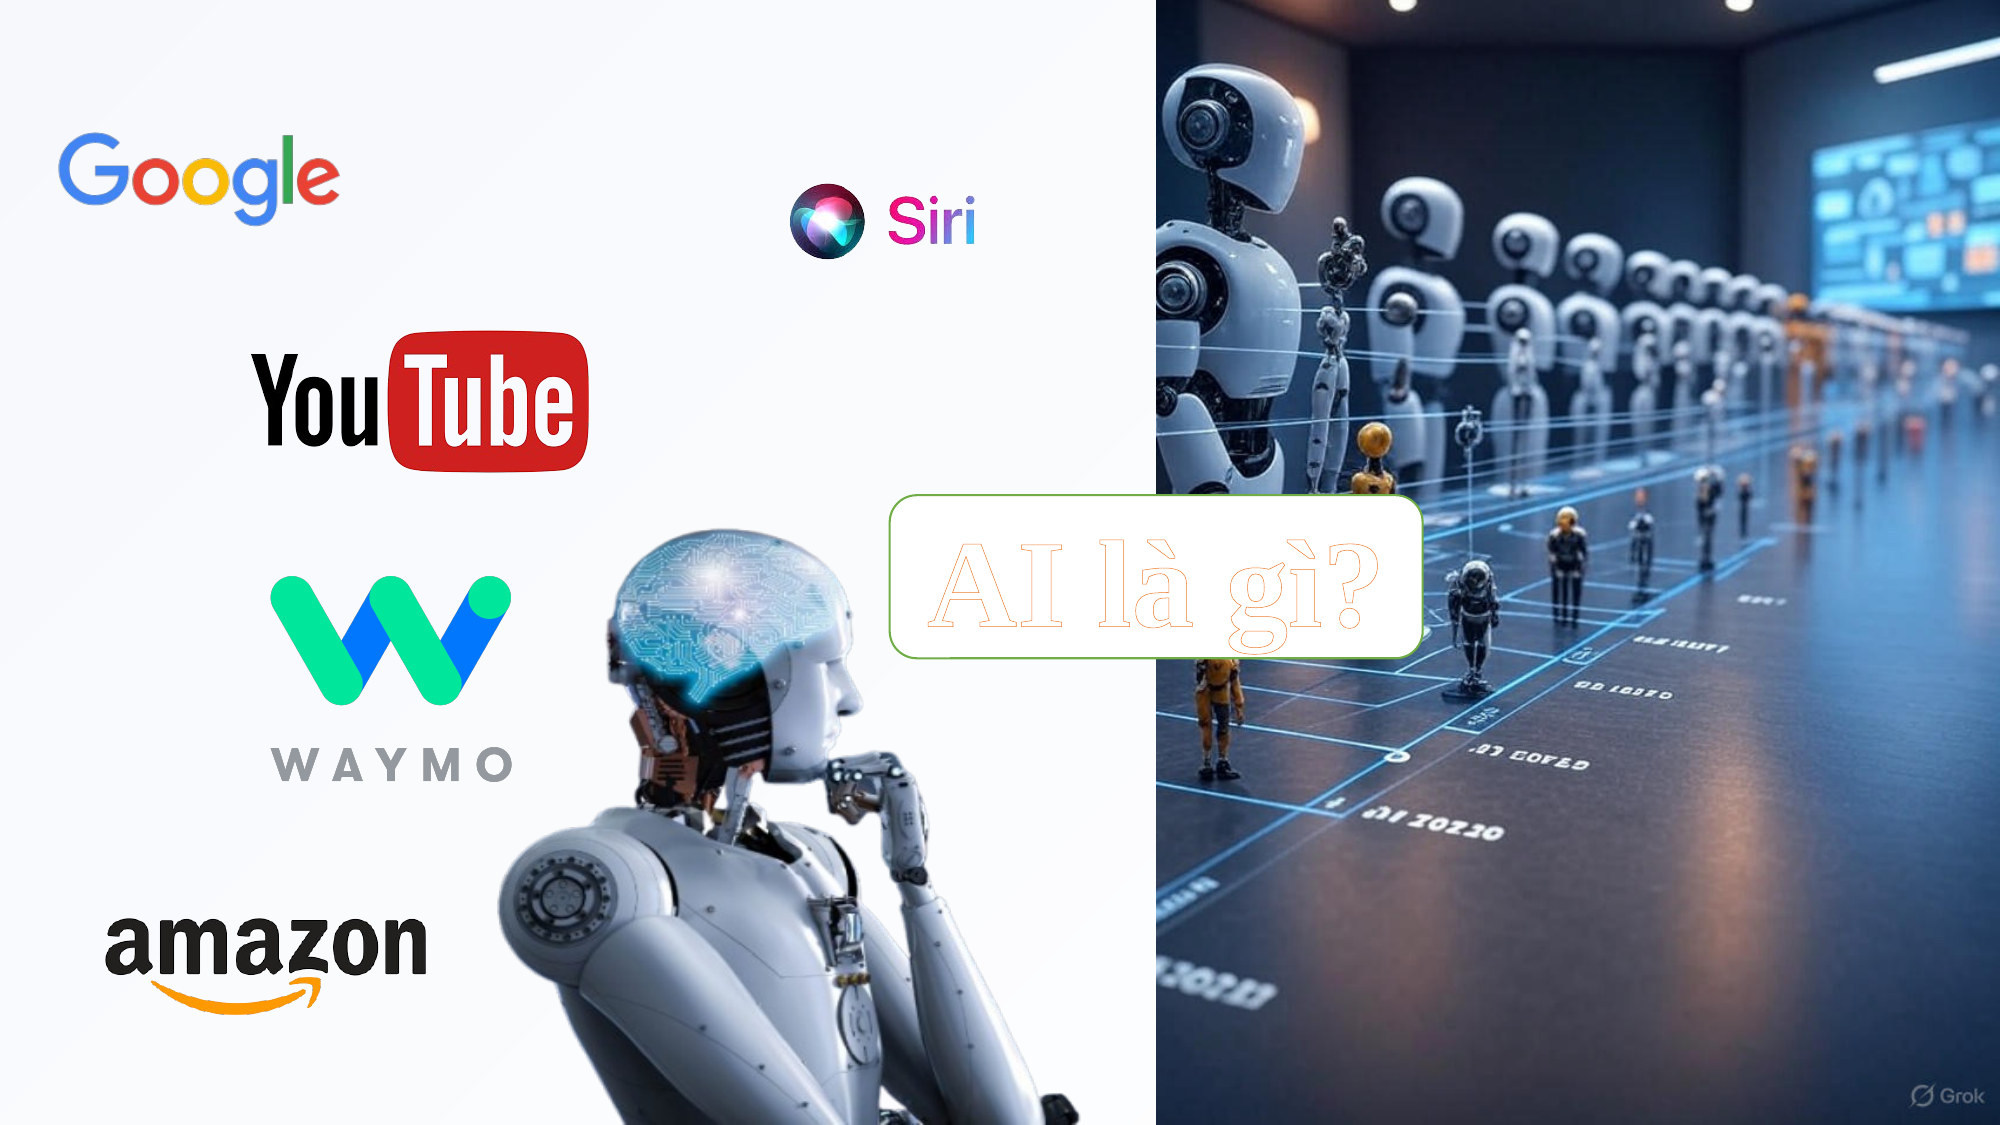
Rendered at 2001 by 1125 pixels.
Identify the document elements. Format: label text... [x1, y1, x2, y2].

picture [46, 106, 347, 233]
picture [754, 130, 1026, 312]
picture [105, 0, 2000, 1125]
text_box AI là gì? [889, 494, 1156, 515]
picture [250, 330, 589, 473]
